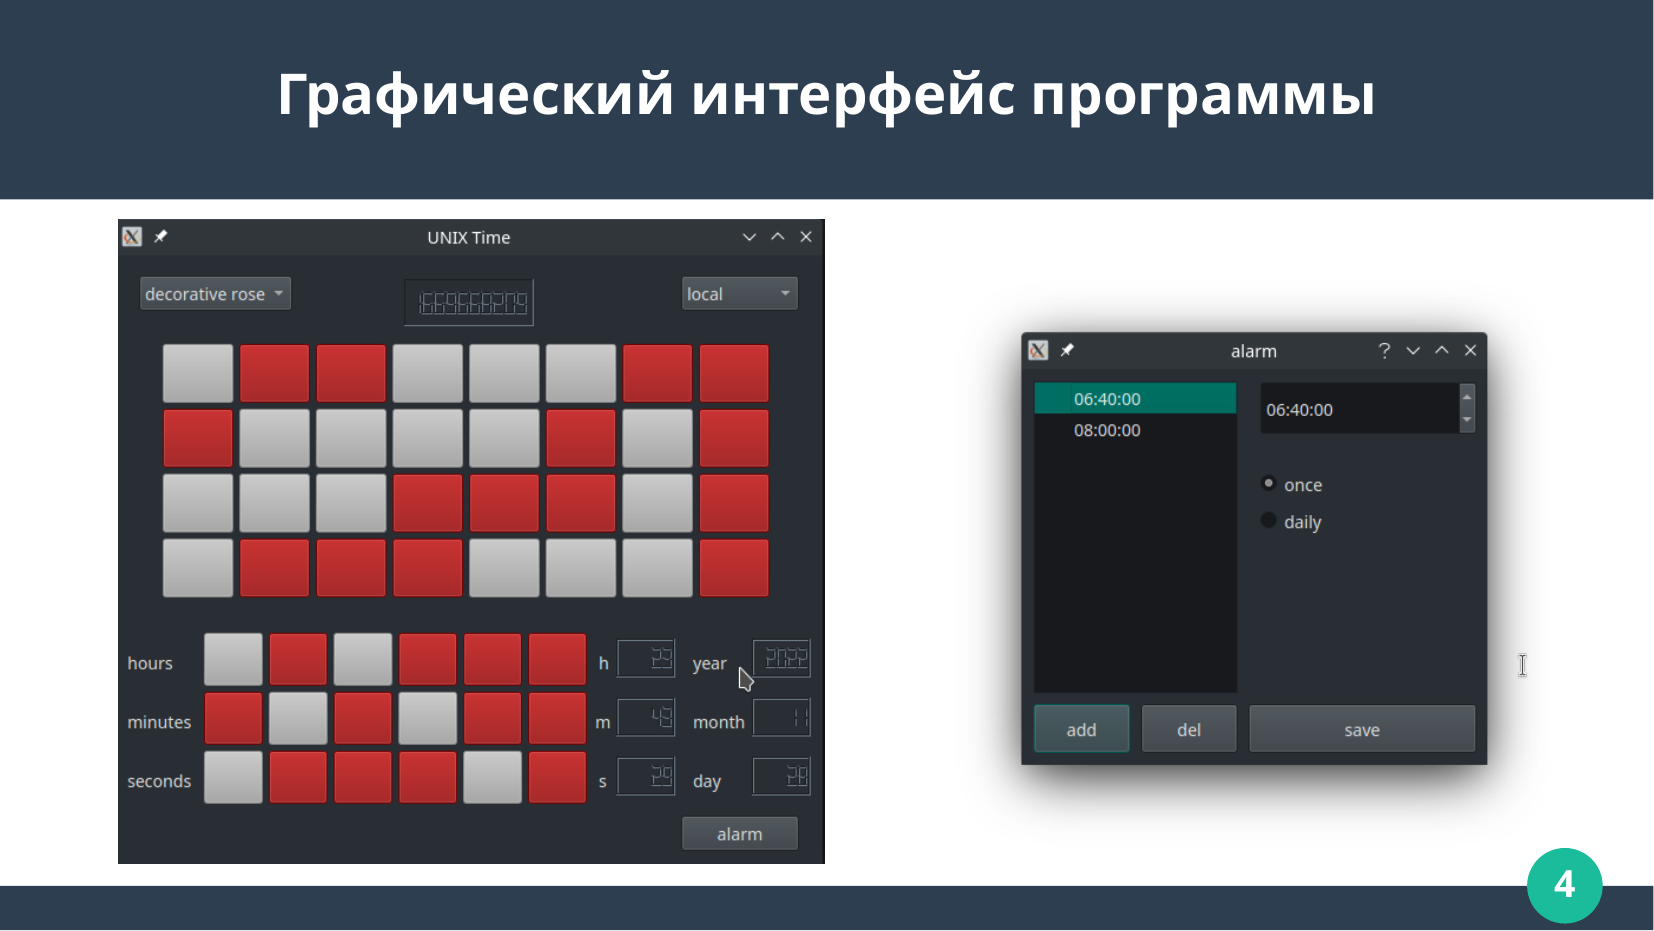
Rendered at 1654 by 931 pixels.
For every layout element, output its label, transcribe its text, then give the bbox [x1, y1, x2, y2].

picture [117, 219, 825, 864]
picture [944, 269, 1566, 857]
title Графический интерфейс программы [59, 37, 1595, 156]
